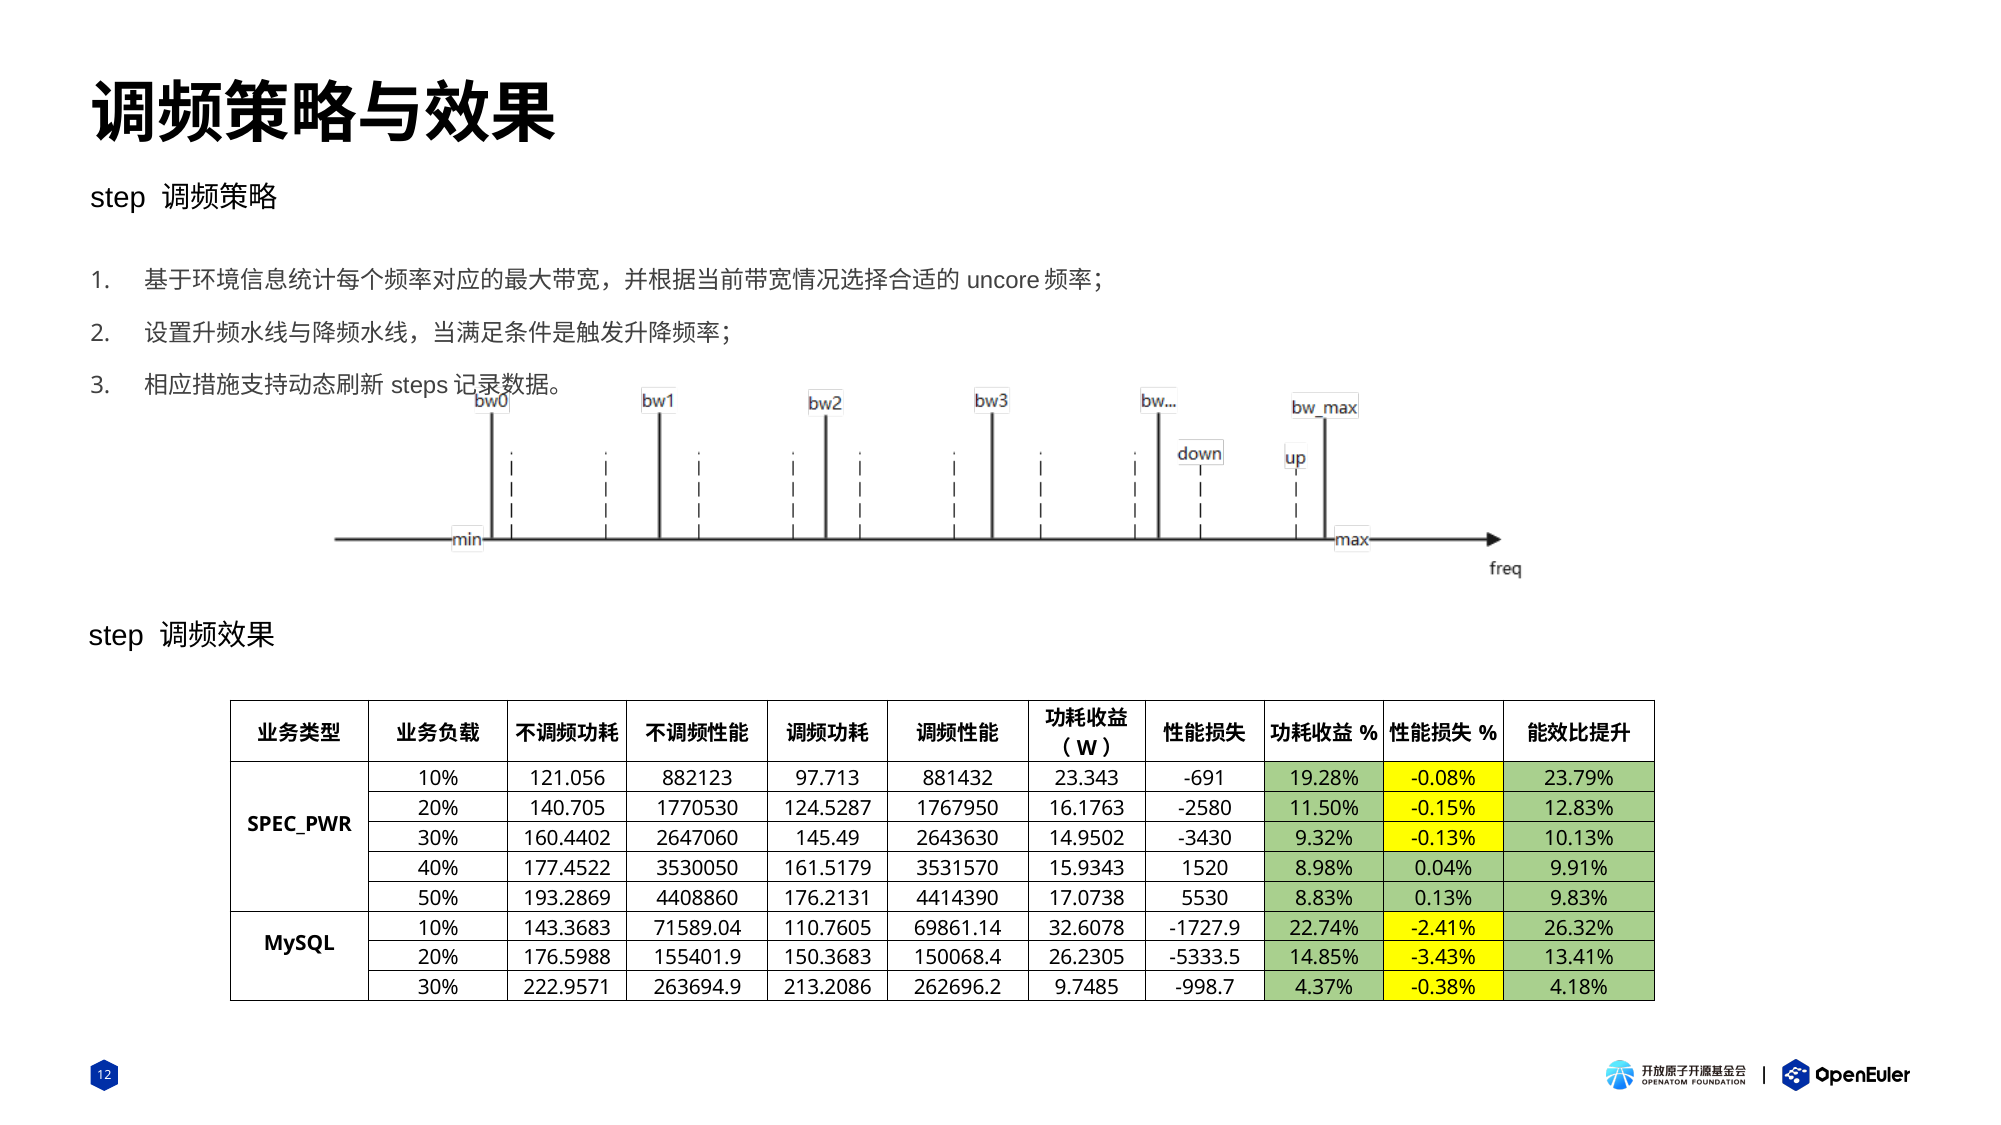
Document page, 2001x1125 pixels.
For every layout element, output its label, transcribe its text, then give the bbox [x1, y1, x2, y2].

table_cell SPEC_PWR [231, 762, 368, 911]
table_cell -0.13% [1384, 822, 1503, 851]
table_cell 16.1763 [1029, 792, 1145, 821]
picture [324, 382, 1589, 589]
table_cell 124.5287 [768, 792, 887, 821]
table_cell 1520 [1146, 852, 1264, 881]
table_cell 155401.9 [627, 941, 767, 970]
text_box 基于环境信息统计每个频率对应的最大带宽，并根据当前带宽情况选择合适的uncore频率； 设置升频水线与降频水线，当满足条件是触发升降频率； 相应措施支持动态刷新steps记录数据。 [75, 236, 1927, 409]
table_cell 263694.9 [627, 971, 767, 1000]
table_cell 9.83% [1504, 882, 1654, 911]
table_cell 10.13% [1504, 822, 1654, 851]
table_cell 71589.04 [627, 912, 767, 940]
table_cell 20% [369, 792, 507, 821]
table_cell 14.9502 [1029, 822, 1145, 851]
table_cell 9.32% [1265, 822, 1383, 851]
table_cell 110.7605 [768, 912, 887, 940]
table_cell 17.0738 [1029, 882, 1145, 911]
table_cell 150.3683 [768, 941, 887, 970]
table_cell 13.41% [1504, 941, 1654, 970]
table_cell -2580 [1146, 792, 1264, 821]
table_header 业务类型 [231, 701, 368, 761]
table_cell 222.9571 [508, 971, 626, 1000]
table_cell MySQL [231, 912, 368, 1000]
table_cell 143.3683 [508, 912, 626, 940]
table_cell 30% [369, 971, 507, 1000]
table_header 功耗收益 （W） [1029, 701, 1145, 761]
table_cell 23.79% [1504, 762, 1654, 791]
table_header 能效比提升 [1504, 701, 1654, 761]
table_cell 161.5179 [768, 852, 887, 881]
table_cell 176.2131 [768, 882, 887, 911]
table_cell 1767950 [888, 792, 1028, 821]
table_header 调频性能 [888, 701, 1028, 761]
table_cell 150068.4 [888, 941, 1028, 970]
table_cell 3531570 [888, 852, 1028, 881]
table_cell -0.08% [1384, 762, 1503, 791]
table_cell 121.056 [508, 762, 626, 791]
table_cell -0.15% [1384, 792, 1503, 821]
table_cell 12.83% [1504, 792, 1654, 821]
table_cell 9.7485 [1029, 971, 1145, 1000]
table_cell 8.98% [1265, 852, 1383, 881]
table_cell 11.50% [1265, 792, 1383, 821]
table_cell 1770530 [627, 792, 767, 821]
table_cell 3530050 [627, 852, 767, 881]
table_cell 40% [369, 852, 507, 881]
table_cell 20% [369, 941, 507, 970]
title 调频策略与效果 [75, 56, 1927, 163]
table_cell -0.38% [1384, 971, 1503, 1000]
table_cell 2647060 [627, 822, 767, 851]
table_cell 26.32% [1504, 912, 1654, 940]
table_cell 30% [369, 822, 507, 851]
table_cell -3430 [1146, 822, 1264, 851]
table_cell 26.2305 [1029, 941, 1145, 970]
table_cell 4.18% [1504, 971, 1654, 1000]
table_cell 145.49 [768, 822, 887, 851]
table_cell 10% [369, 912, 507, 940]
table_cell 8.83% [1265, 882, 1383, 911]
table_cell 4414390 [888, 882, 1028, 911]
table_cell 14.85% [1265, 941, 1383, 970]
table_cell 50% [369, 882, 507, 911]
table_cell -3.43% [1384, 941, 1503, 970]
table_header 不调频功耗 [508, 701, 626, 761]
table_cell 2643630 [888, 822, 1028, 851]
table_header 调频功耗 [768, 701, 887, 761]
table_cell 22.74% [1265, 912, 1383, 940]
picture [1606, 1059, 1910, 1091]
table_cell 4.37% [1265, 971, 1383, 1000]
table_cell 176.5988 [508, 941, 626, 970]
table_cell 9.91% [1504, 852, 1654, 881]
table_header 功耗收益% [1265, 701, 1383, 761]
table_header 业务负载 [369, 701, 507, 761]
table_cell 882123 [627, 762, 767, 791]
table_cell 10% [369, 762, 507, 791]
table_cell -2.41% [1384, 912, 1503, 940]
table_cell 4408860 [627, 882, 767, 911]
table_cell 160.4402 [508, 822, 626, 851]
table_cell 0.04% [1384, 852, 1503, 881]
table_header 不调频性能 [627, 701, 767, 761]
table_cell 15.9343 [1029, 852, 1145, 881]
table_cell 262696.2 [888, 971, 1028, 1000]
table_cell 140.705 [508, 792, 626, 821]
table_cell 0.13% [1384, 882, 1503, 911]
list [75, 409, 1927, 1035]
table_cell 32.6078 [1029, 912, 1145, 940]
table_cell 97.713 [768, 762, 887, 791]
table_header 性能损失 [1146, 701, 1264, 761]
table_cell 19.28% [1265, 762, 1383, 791]
table_cell 23.343 [1029, 762, 1145, 791]
table_cell 213.2086 [768, 971, 887, 1000]
table_cell -5333.5 [1146, 941, 1264, 970]
table_cell 69861.14 [888, 912, 1028, 940]
table_cell 5530 [1146, 882, 1264, 911]
table_cell -691 [1146, 762, 1264, 791]
list step 调频策略 [75, 174, 1927, 222]
table_header 性能损失% [1384, 701, 1503, 761]
text_box step 调频效果 [73, 611, 1925, 660]
table_cell 177.4522 [508, 852, 626, 881]
table_cell -1727.9 [1146, 912, 1264, 940]
table_cell -998.7 [1146, 971, 1264, 1000]
table_cell 193.2869 [508, 882, 626, 911]
table_cell 881432 [888, 762, 1028, 791]
